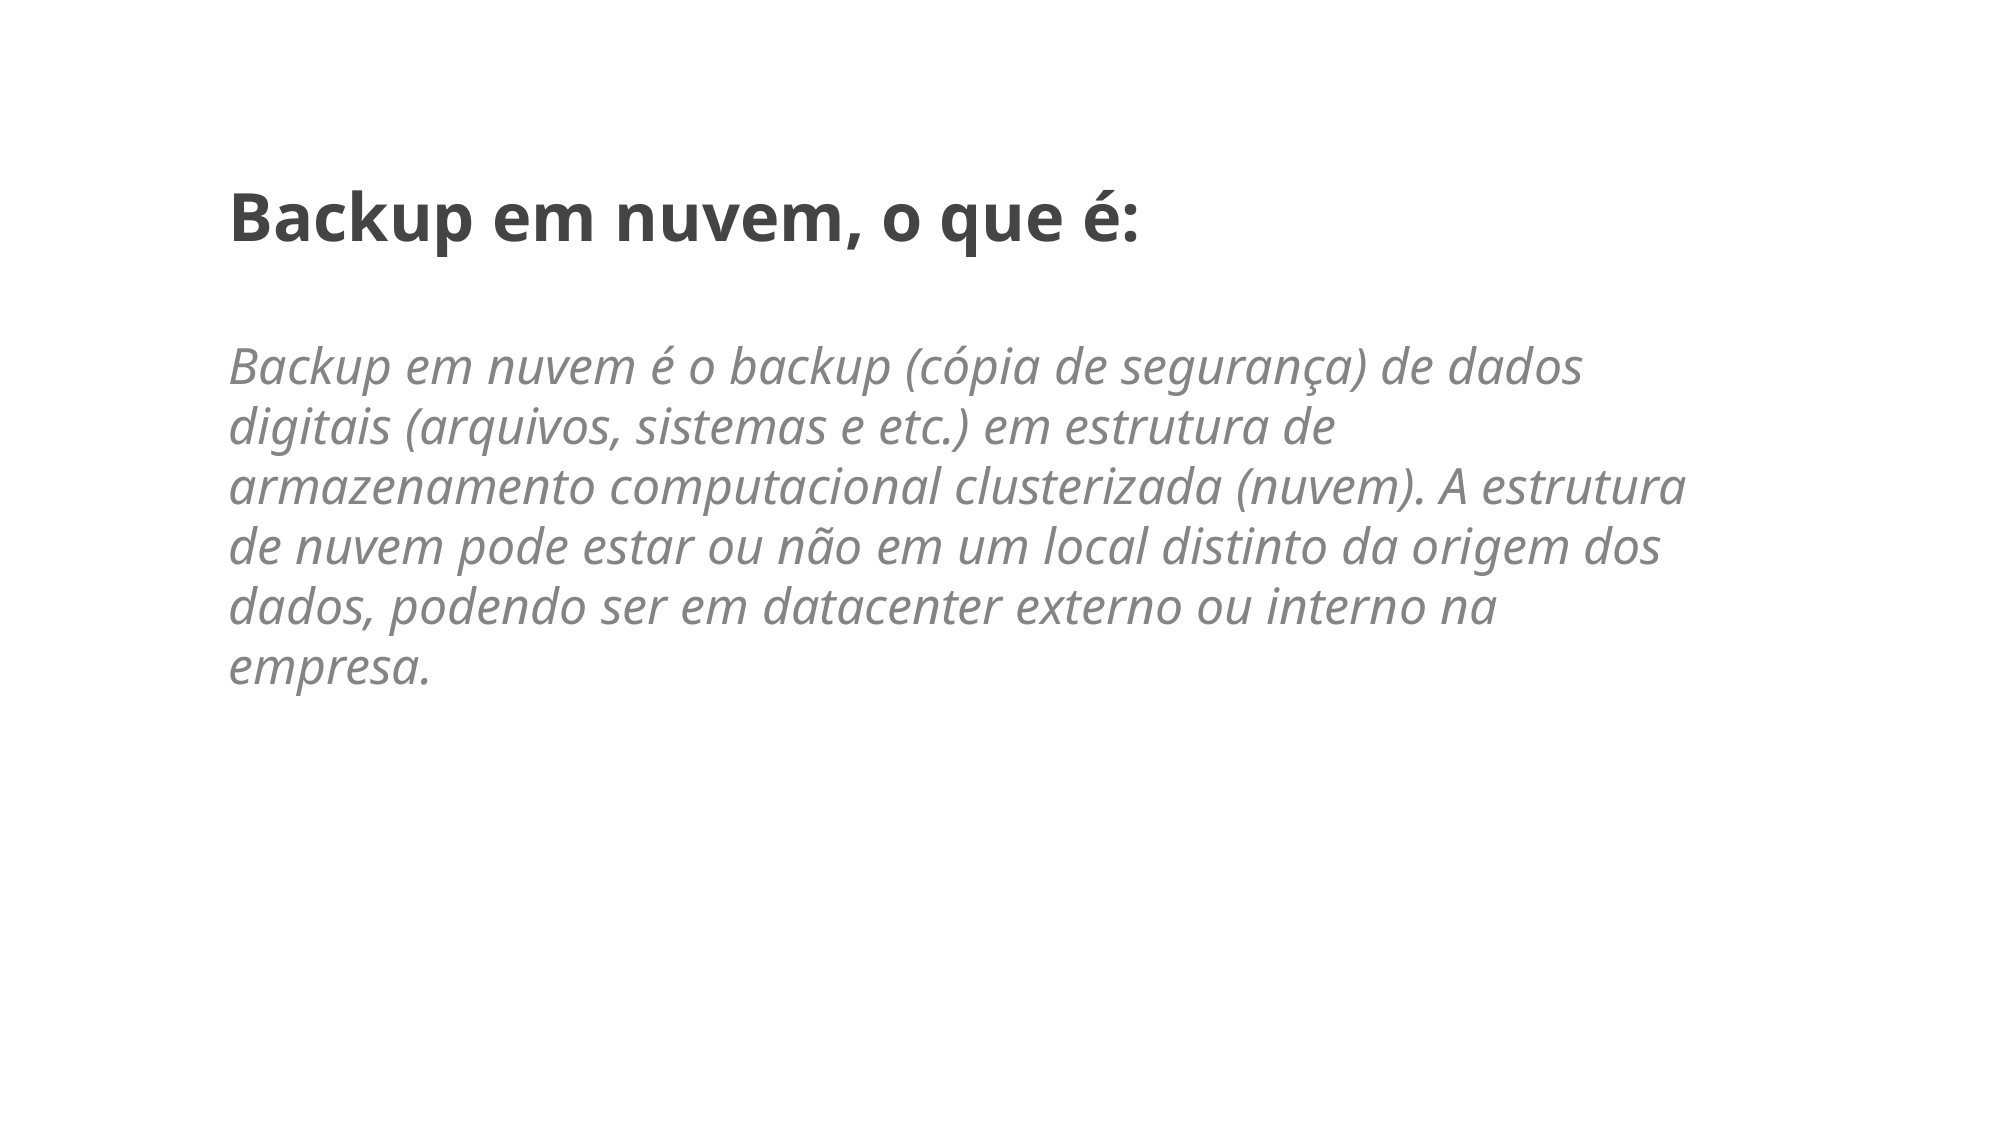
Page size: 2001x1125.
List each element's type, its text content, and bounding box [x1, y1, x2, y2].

text_box Backup em nuvem, o que é: Backup em nuvem é o backup (cópia de segurança) de dados digitais (arquivos, sistemas e etc.) em estrutura de armazenamento computacional clusterizada (nuvem). A estrutura de nuvem pode estar ou não em um local distinto da origem dos dados, podendo ser em datacenter externo ou interno na empresa. [213, 167, 1717, 703]
